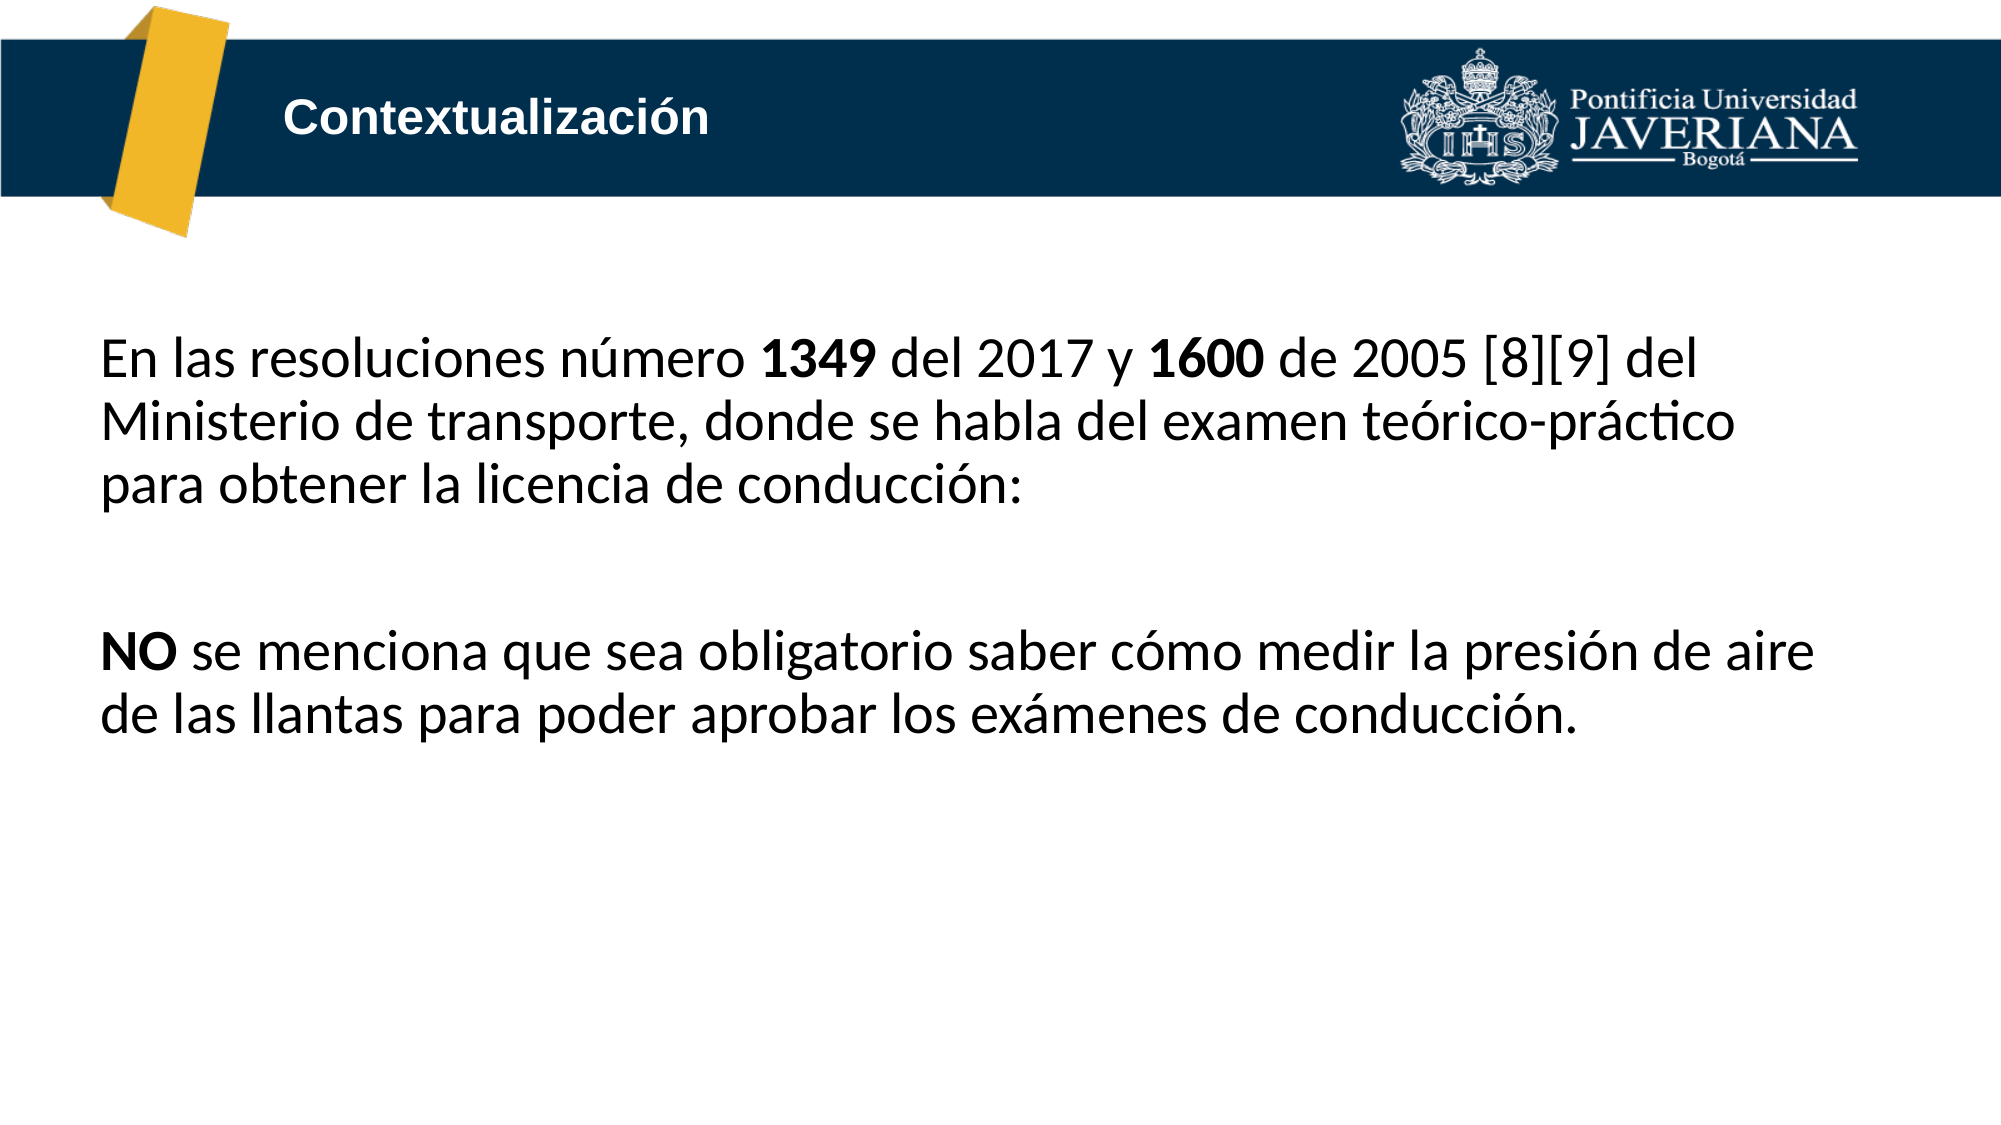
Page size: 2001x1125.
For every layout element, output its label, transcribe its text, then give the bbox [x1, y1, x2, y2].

picture [0, 0, 2001, 245]
list En las resoluciones número 1349 del 2017 y 1600 de 2005 [8][9] del Ministerio de transporte, donde se habla del examen teórico-práctico para obtener la licencia de conducción: NO se menciona que sea obligatorio saber cómo medir la presión de aire de las llantas para poder aprobar los exámenes de conducción. [85, 245, 1863, 1093]
